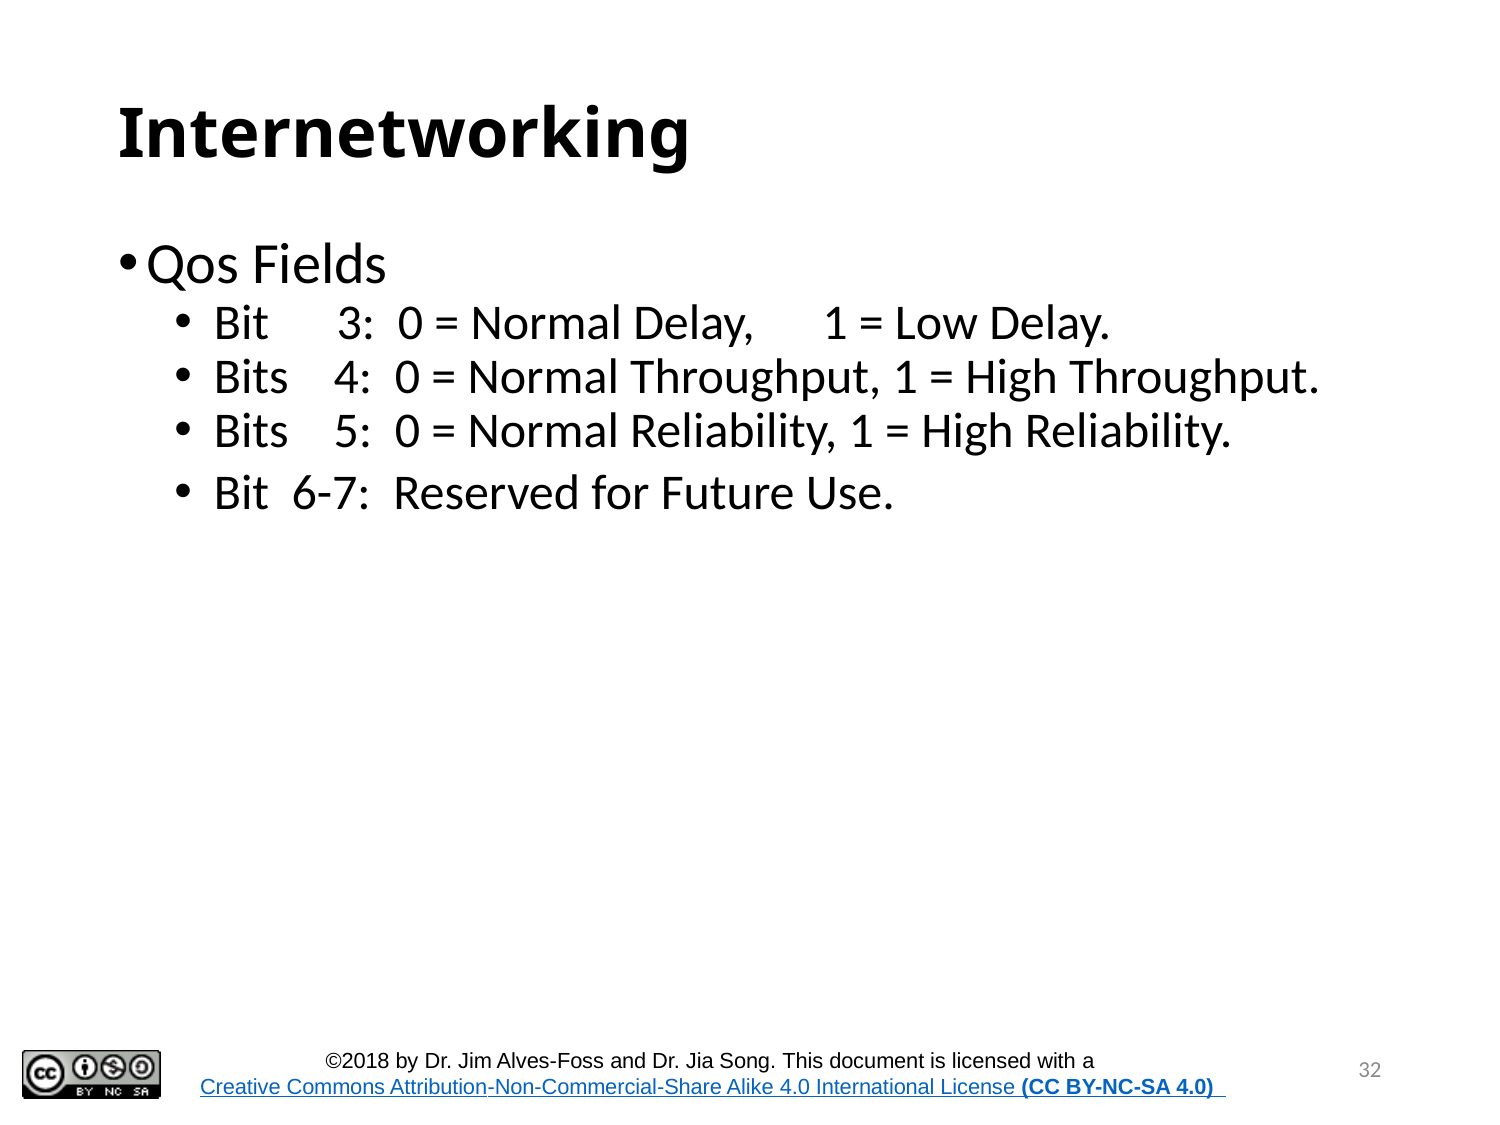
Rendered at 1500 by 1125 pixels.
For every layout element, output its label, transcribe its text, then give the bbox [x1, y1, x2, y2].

list Qos Fields Bit 3: 0 = Normal Delay, 1 = Low Delay. Bits 4: 0 = Normal Throughput, 1 = High Throughput. Bits 5: 0 = Normal Reliability, 1 = High Reliability. Bit 6-7: Reserved for Future Use. [102, 225, 1398, 1014]
title Internetworking [102, 59, 1398, 211]
slide_number 32 [1315, 1038, 1397, 1099]
picture [22, 1050, 161, 1099]
